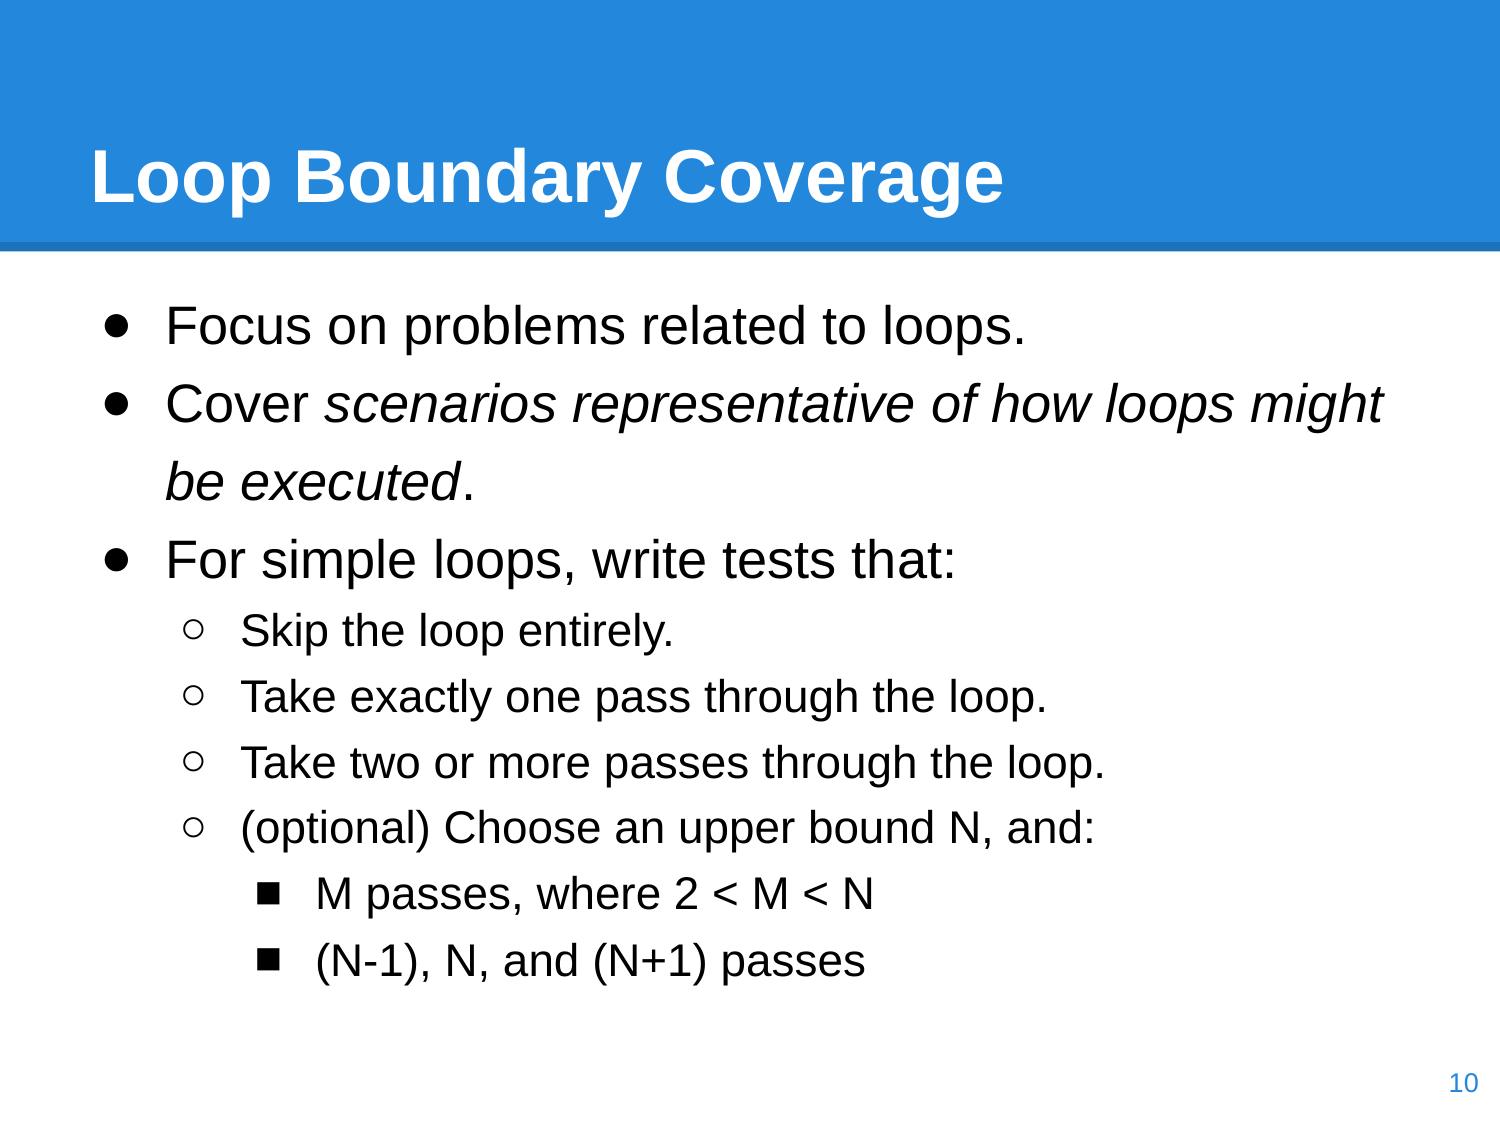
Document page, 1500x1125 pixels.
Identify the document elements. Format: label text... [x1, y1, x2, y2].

slide_number ‹#› [1403, 1038, 1494, 1125]
title Loop Boundary Coverage [75, 45, 1425, 233]
list Focus on problems related to loops. Cover scenarios representative of how loops might be executed. For simple loops, write tests that: Skip the loop entirely. Take exactly one pass through the loop. Take two or more passes through the loop. (optional) Choose an upper bound N, and: M passes, where 2 < M < N (N-1), N, and (N+1) passes [75, 262, 1425, 1078]
